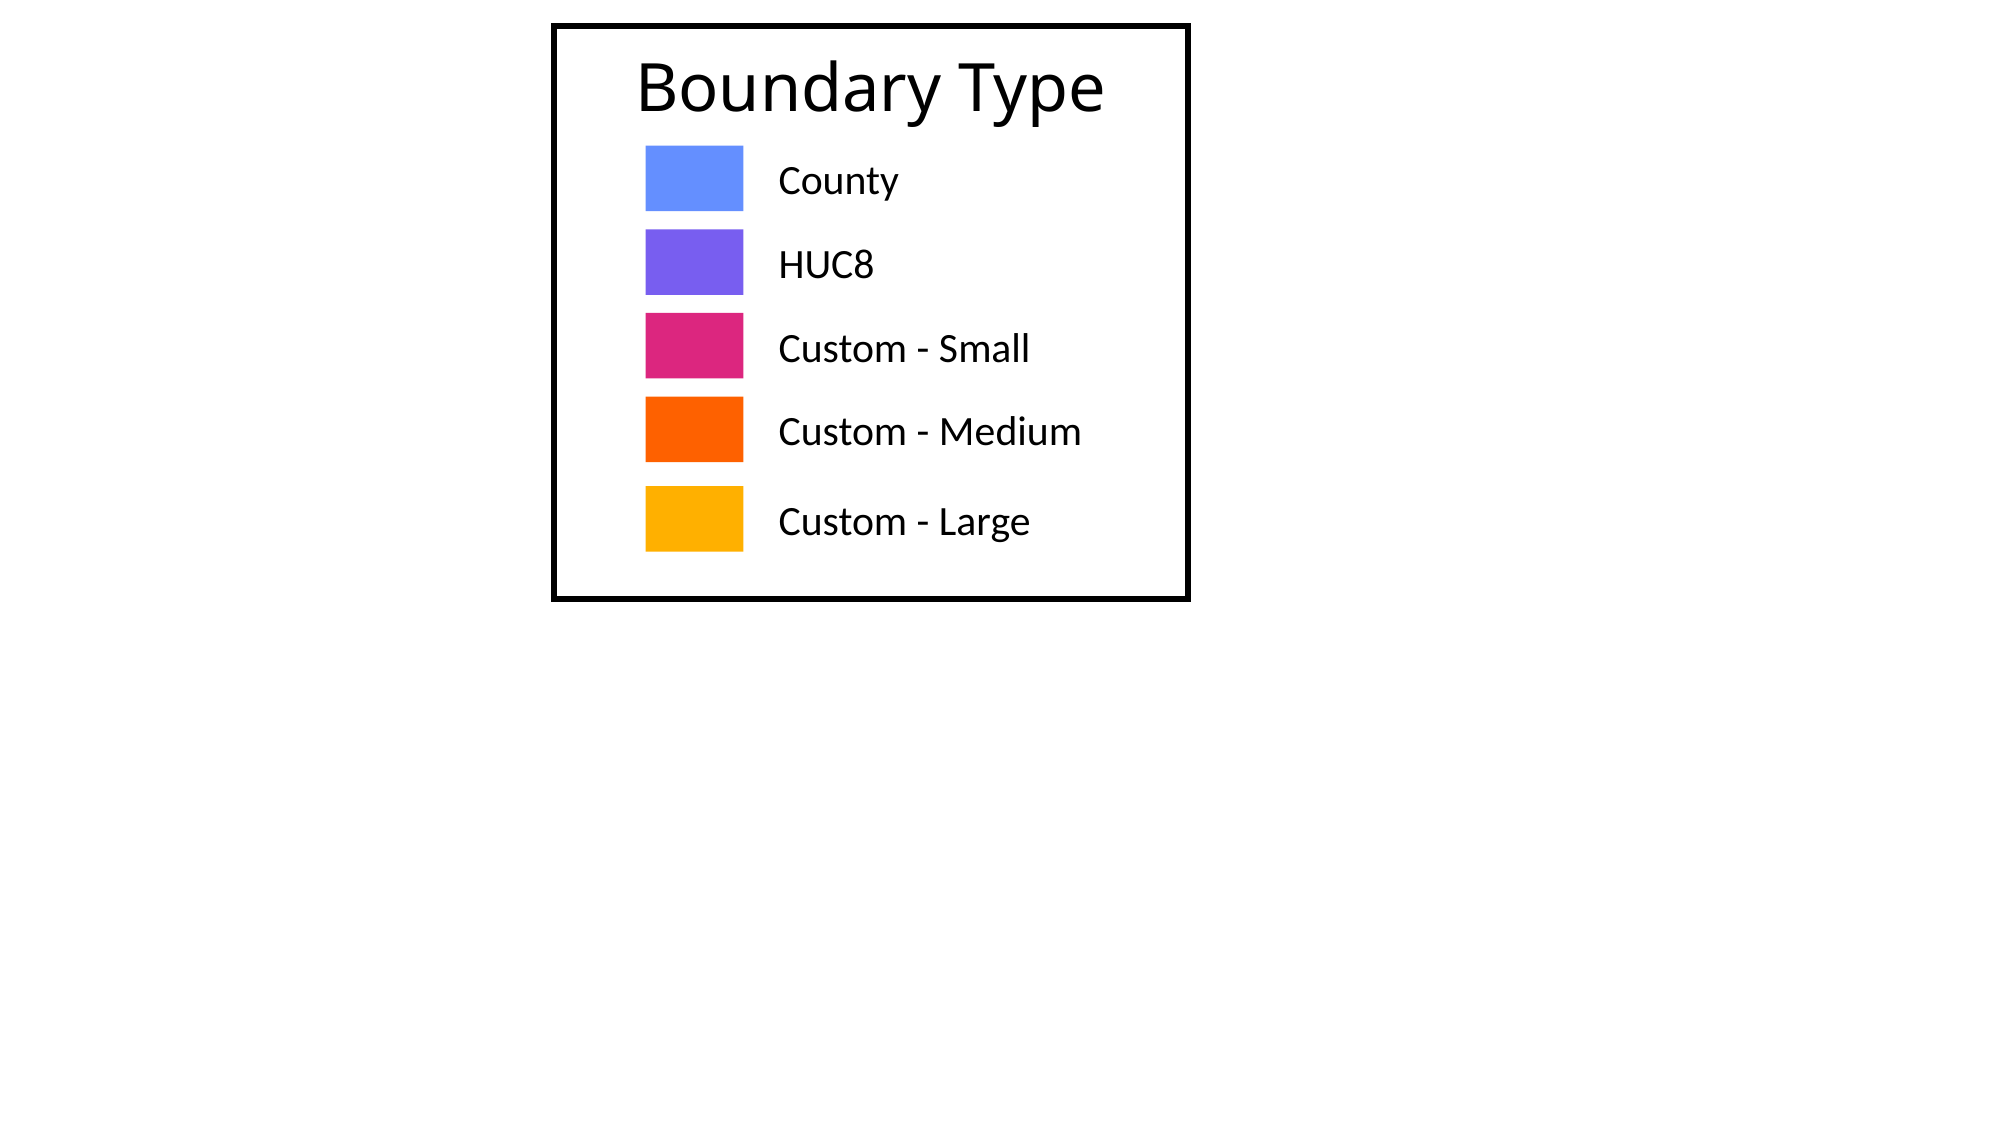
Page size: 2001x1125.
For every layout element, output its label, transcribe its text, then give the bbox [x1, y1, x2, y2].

text_box County [763, 145, 1059, 211]
text_box [645, 228, 744, 296]
text_box Custom - Medium [763, 396, 1103, 462]
text_box [645, 312, 744, 380]
text_box HUC8 [763, 229, 1059, 294]
text_box [645, 485, 744, 553]
text_box [553, 25, 1189, 600]
text_box Boundary Type [554, 37, 1189, 133]
text_box Custom - Small [763, 312, 1059, 378]
text_box Custom - Large [763, 486, 1103, 551]
text_box [645, 145, 744, 212]
text_box [645, 396, 744, 463]
